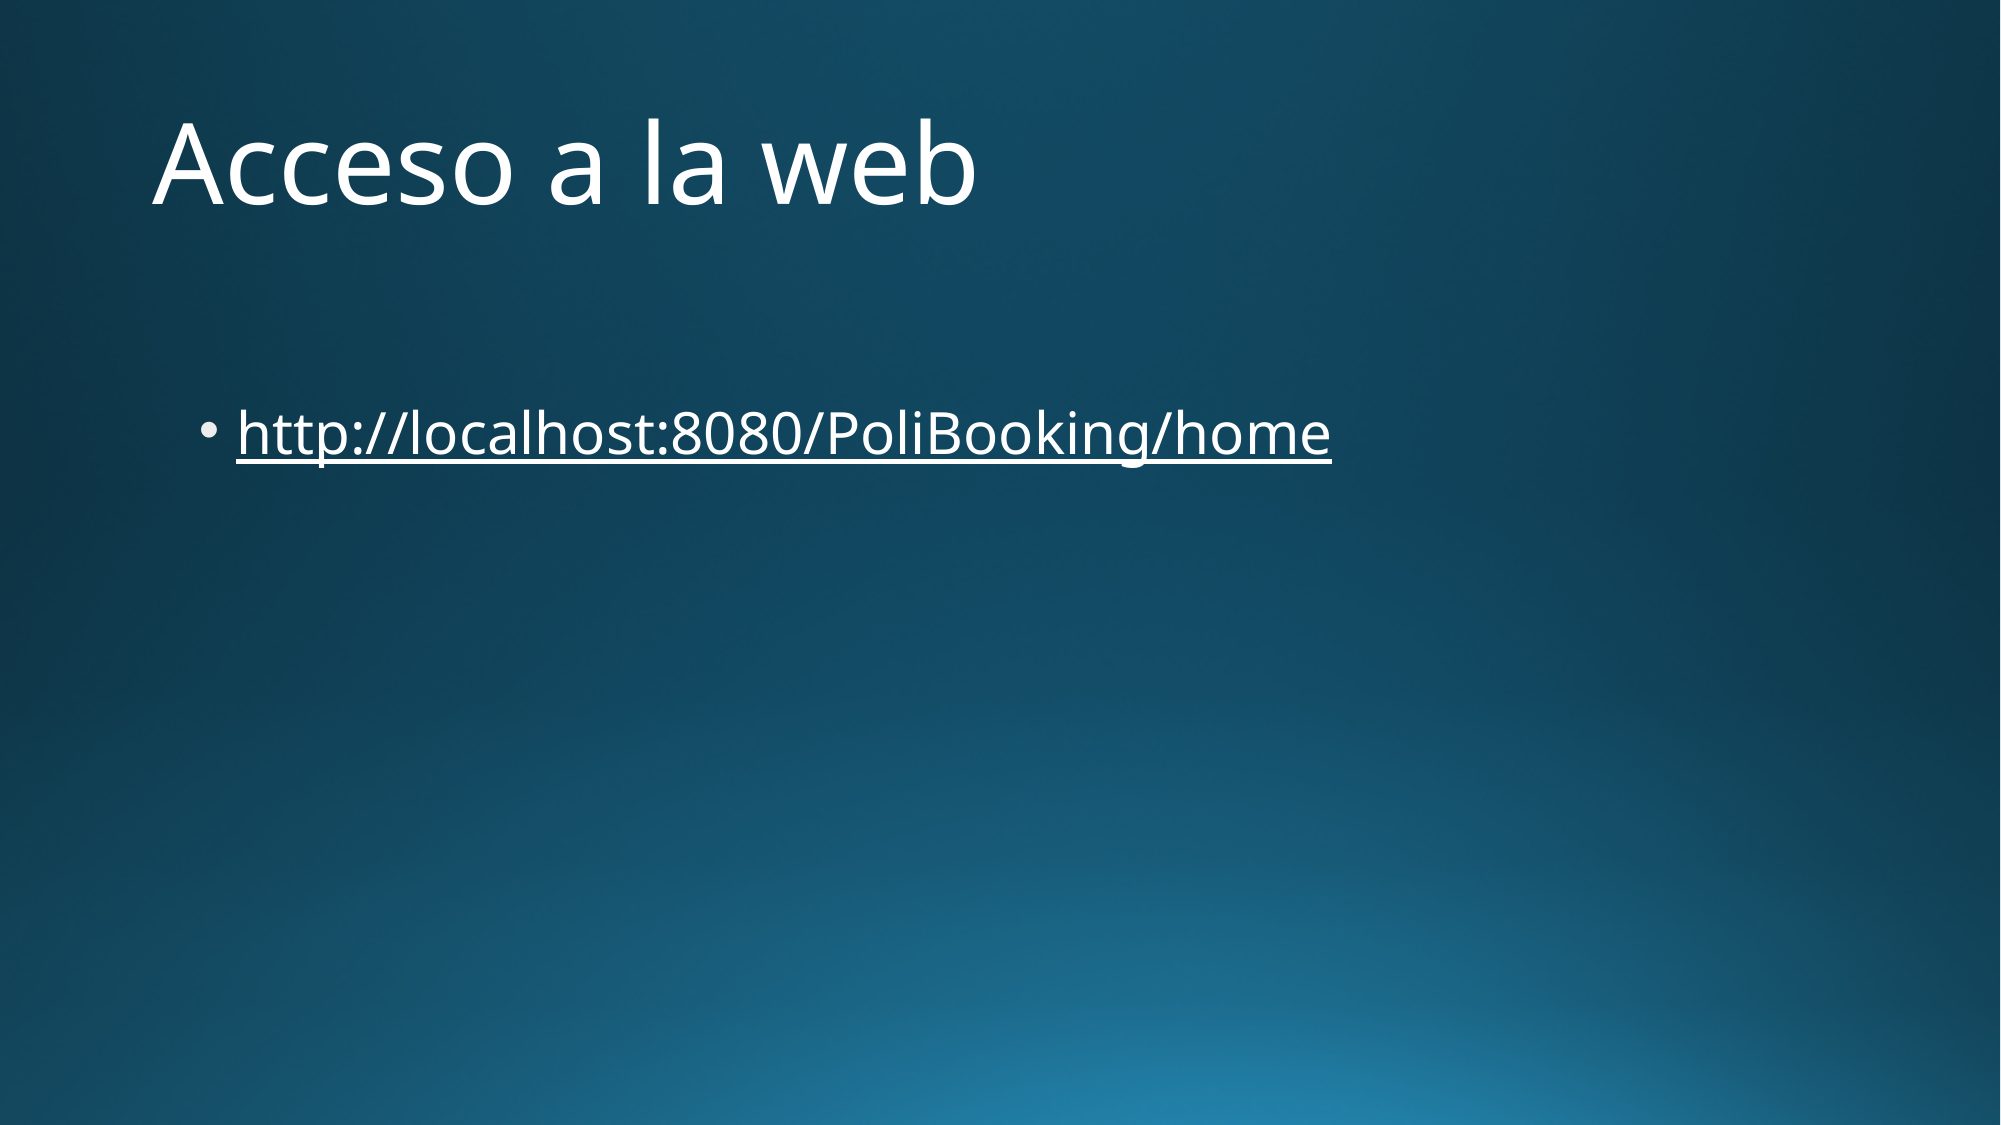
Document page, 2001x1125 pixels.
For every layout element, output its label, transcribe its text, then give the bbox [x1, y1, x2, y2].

list http://localhost:8080/PoliBooking/home [183, 299, 1863, 1014]
title Acceso a la web [137, 59, 1863, 278]
picture [0, 0, 2001, 1125]
